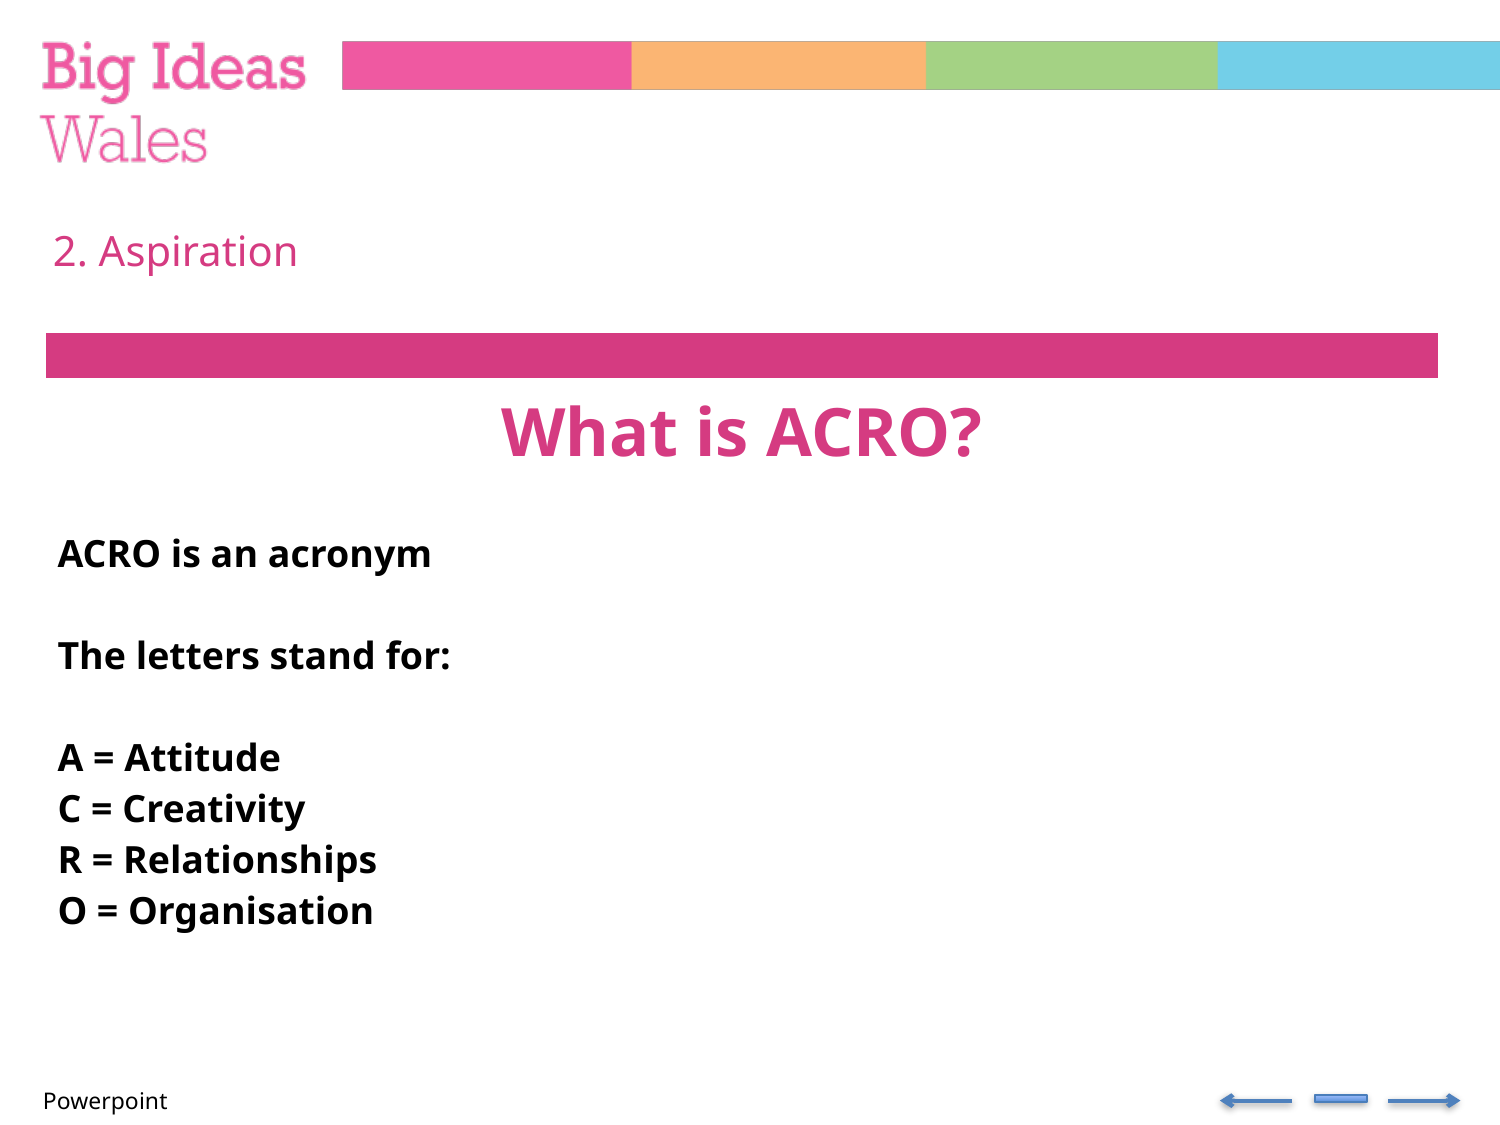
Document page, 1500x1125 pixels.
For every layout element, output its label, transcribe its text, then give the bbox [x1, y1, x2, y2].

table_cell What is ACRO? ACRO is an acronym The letters stand for: A = Attitude C = Creativity R = Relationships O = Organisation [46, 379, 1438, 1049]
text_box Powerpoint [29, 1080, 1468, 1121]
table_header [46, 333, 1438, 378]
text_box [1314, 1094, 1368, 1103]
text_box 2. Aspiration [39, 217, 1425, 309]
